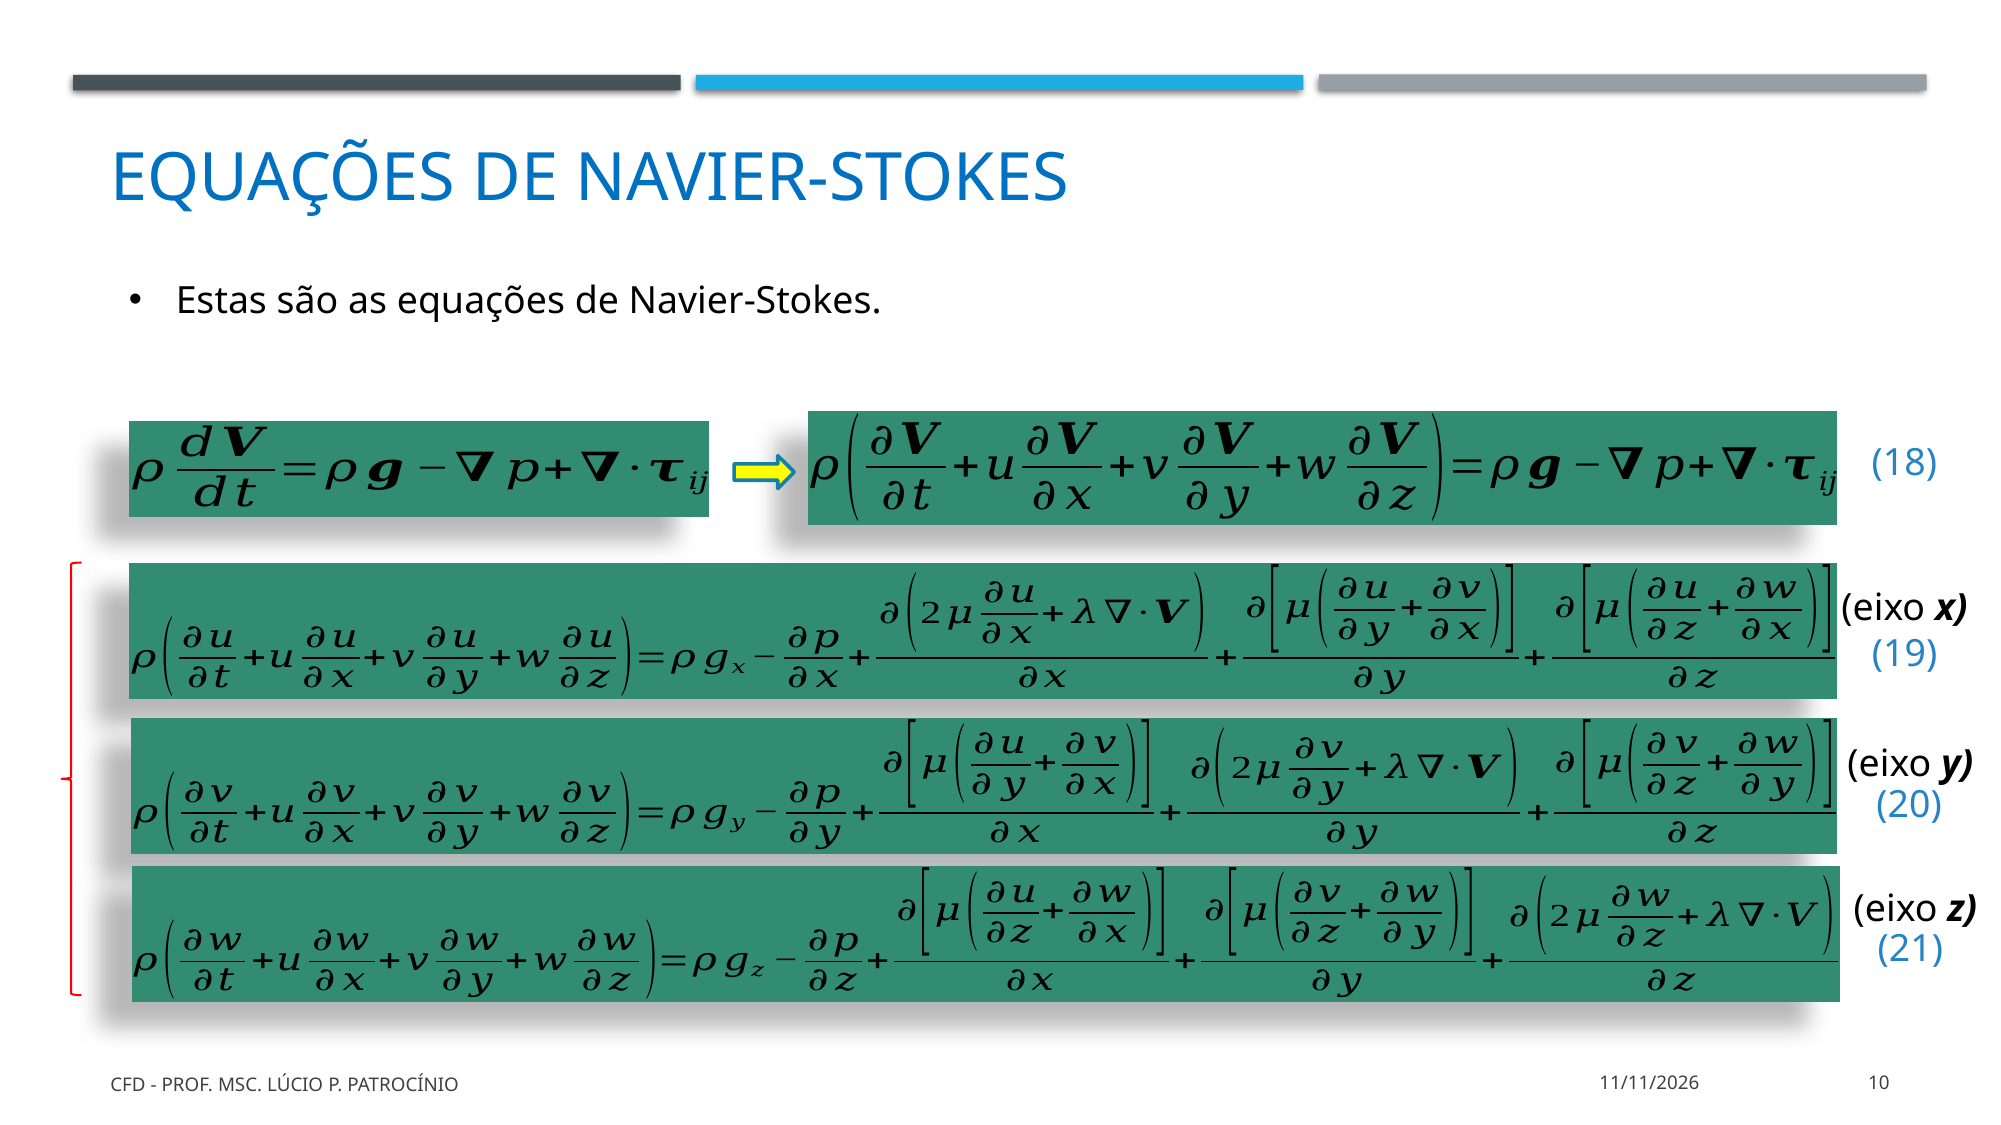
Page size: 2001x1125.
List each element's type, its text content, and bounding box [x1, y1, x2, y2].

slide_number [1247, 1053, 1715, 1114]
footer CFD - Prof. MSc. Lúcio P. Patrocínio [95, 1053, 1230, 1114]
text_box (20) [1861, 792, 1957, 833]
text_box (eixo z) [1838, 876, 1992, 937]
text_box [732, 453, 796, 491]
text_box Estas são as equações de Navier-Stokes. [114, 268, 1905, 329]
text_box (19) [1857, 636, 1953, 682]
text_box (18) [1856, 430, 1953, 491]
slide_number 10 [1732, 1053, 1905, 1114]
text_box (eixo x) [1826, 575, 1983, 636]
text_box (eixo y) [1832, 731, 1989, 792]
text_box (21) [1862, 937, 1959, 976]
title Equações de navier-stokes [95, 115, 1905, 222]
text_box [60, 561, 82, 997]
